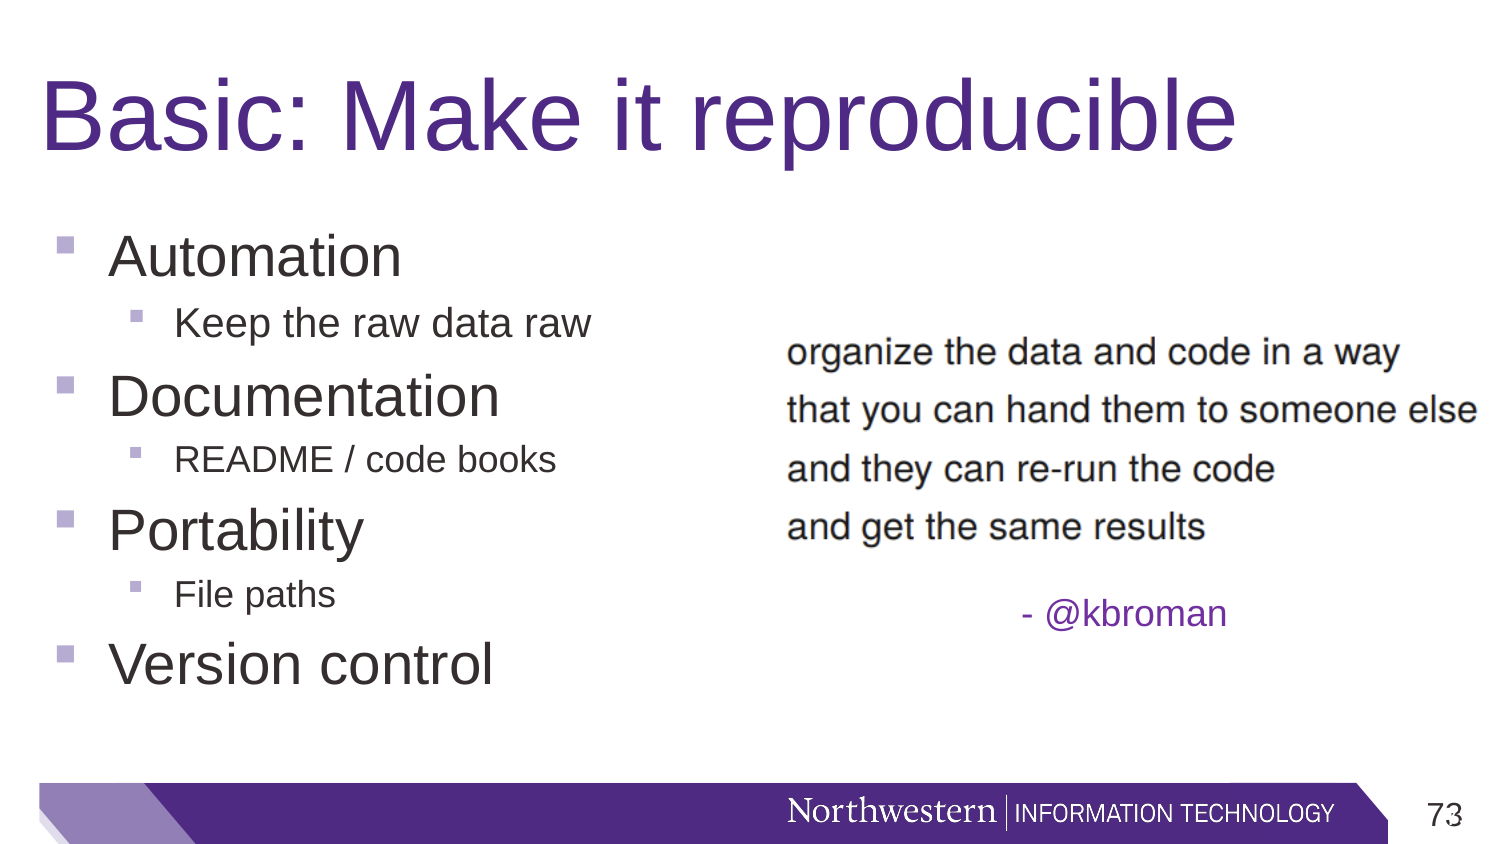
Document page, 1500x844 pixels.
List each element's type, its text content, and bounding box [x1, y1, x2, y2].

picture [2, 1, 1500, 844]
slide_number 72 [1137, 793, 1488, 838]
title Basic: Make it reproducible [24, 16, 1475, 205]
text_box - @kbroman [775, 573, 1474, 650]
list Automation Keep the raw data raw Documentation README / code books Portability File paths Version control [37, 210, 739, 761]
